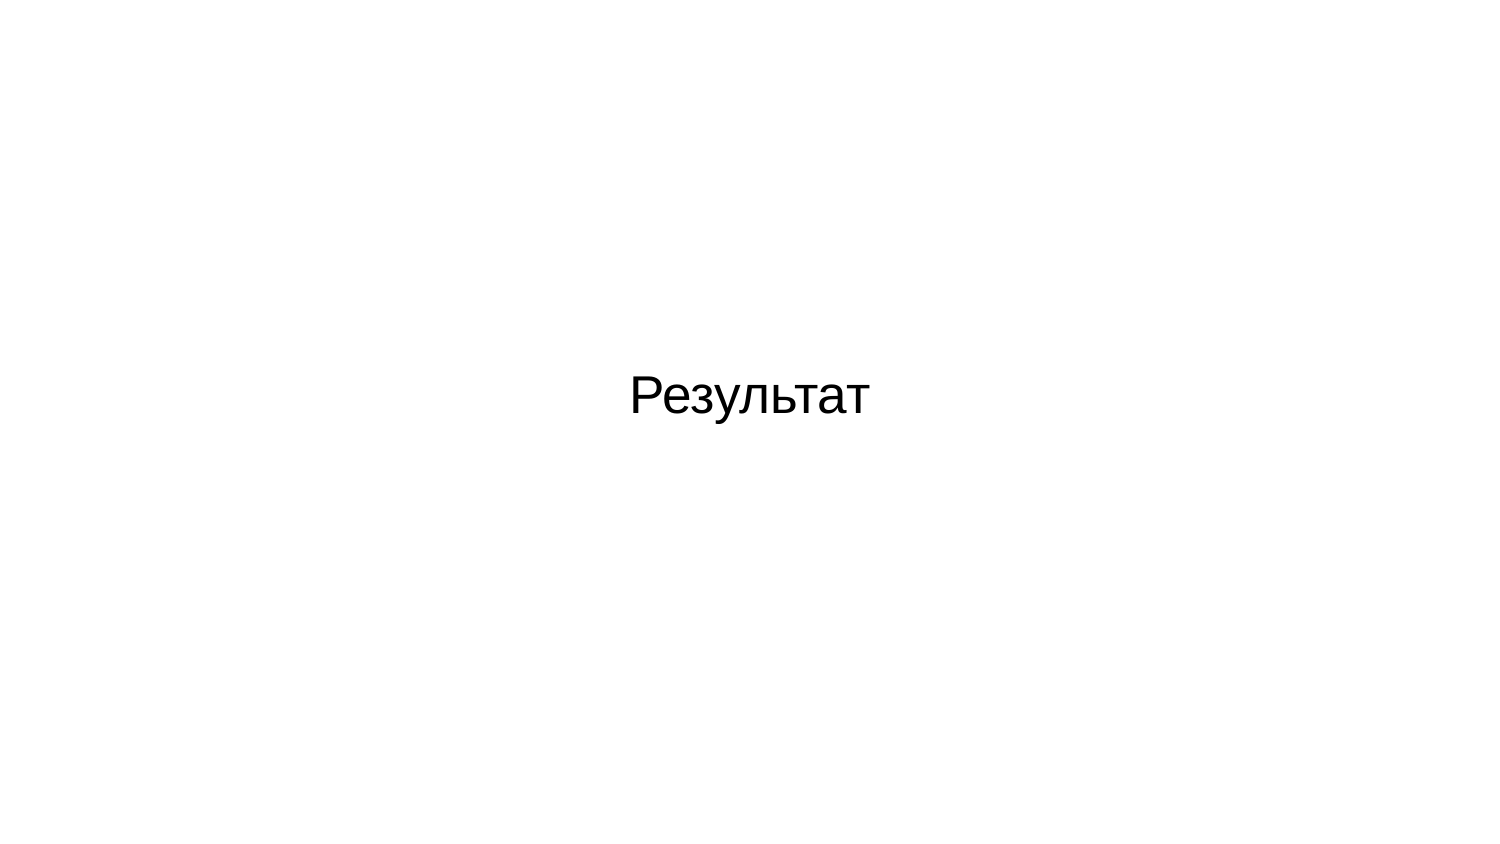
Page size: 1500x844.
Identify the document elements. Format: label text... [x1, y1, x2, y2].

title Результат [51, 345, 1449, 440]
